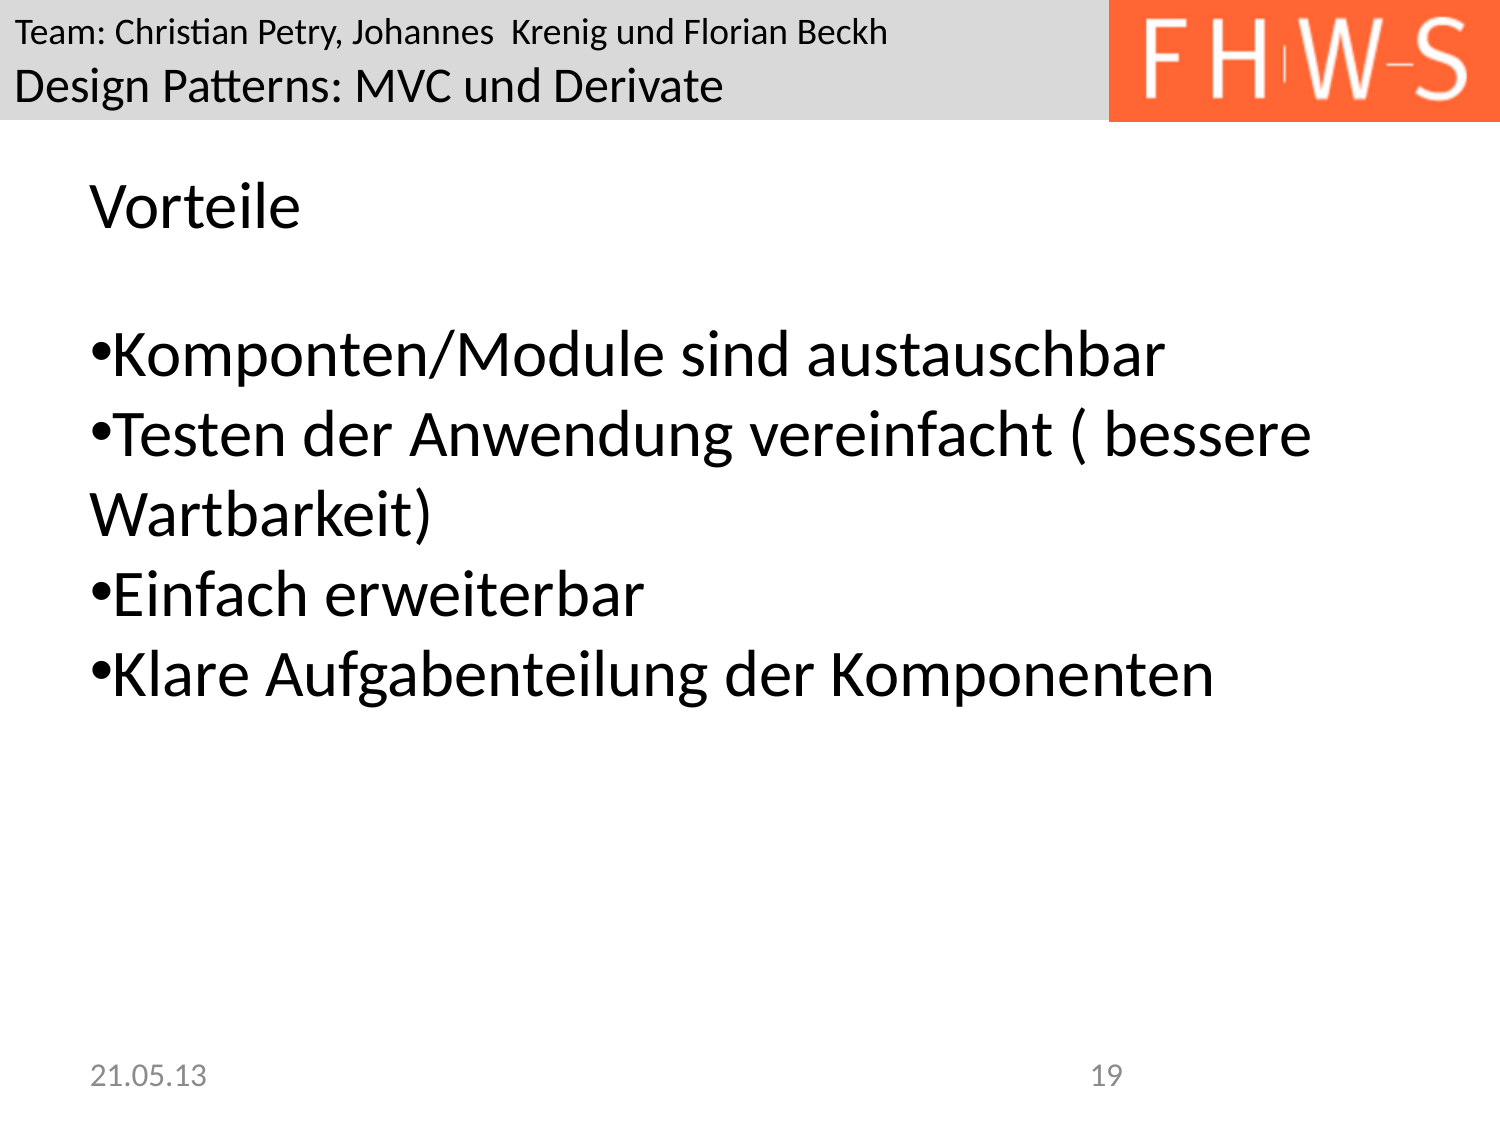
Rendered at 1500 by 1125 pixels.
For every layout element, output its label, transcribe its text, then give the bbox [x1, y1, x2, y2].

text_box Vorteile [75, 125, 1425, 279]
text_box 21.05.13 [74, 1042, 425, 1103]
text_box Komponten/Module sind austauschbar Testen der Anwendung vereinfacht ( bessere Wartbarkeit) Einfach erweiterbar Klare Aufgabenteilung der Komponenten [75, 302, 1425, 982]
text_box 19 [1074, 1042, 1425, 1103]
picture [1109, 0, 1500, 122]
